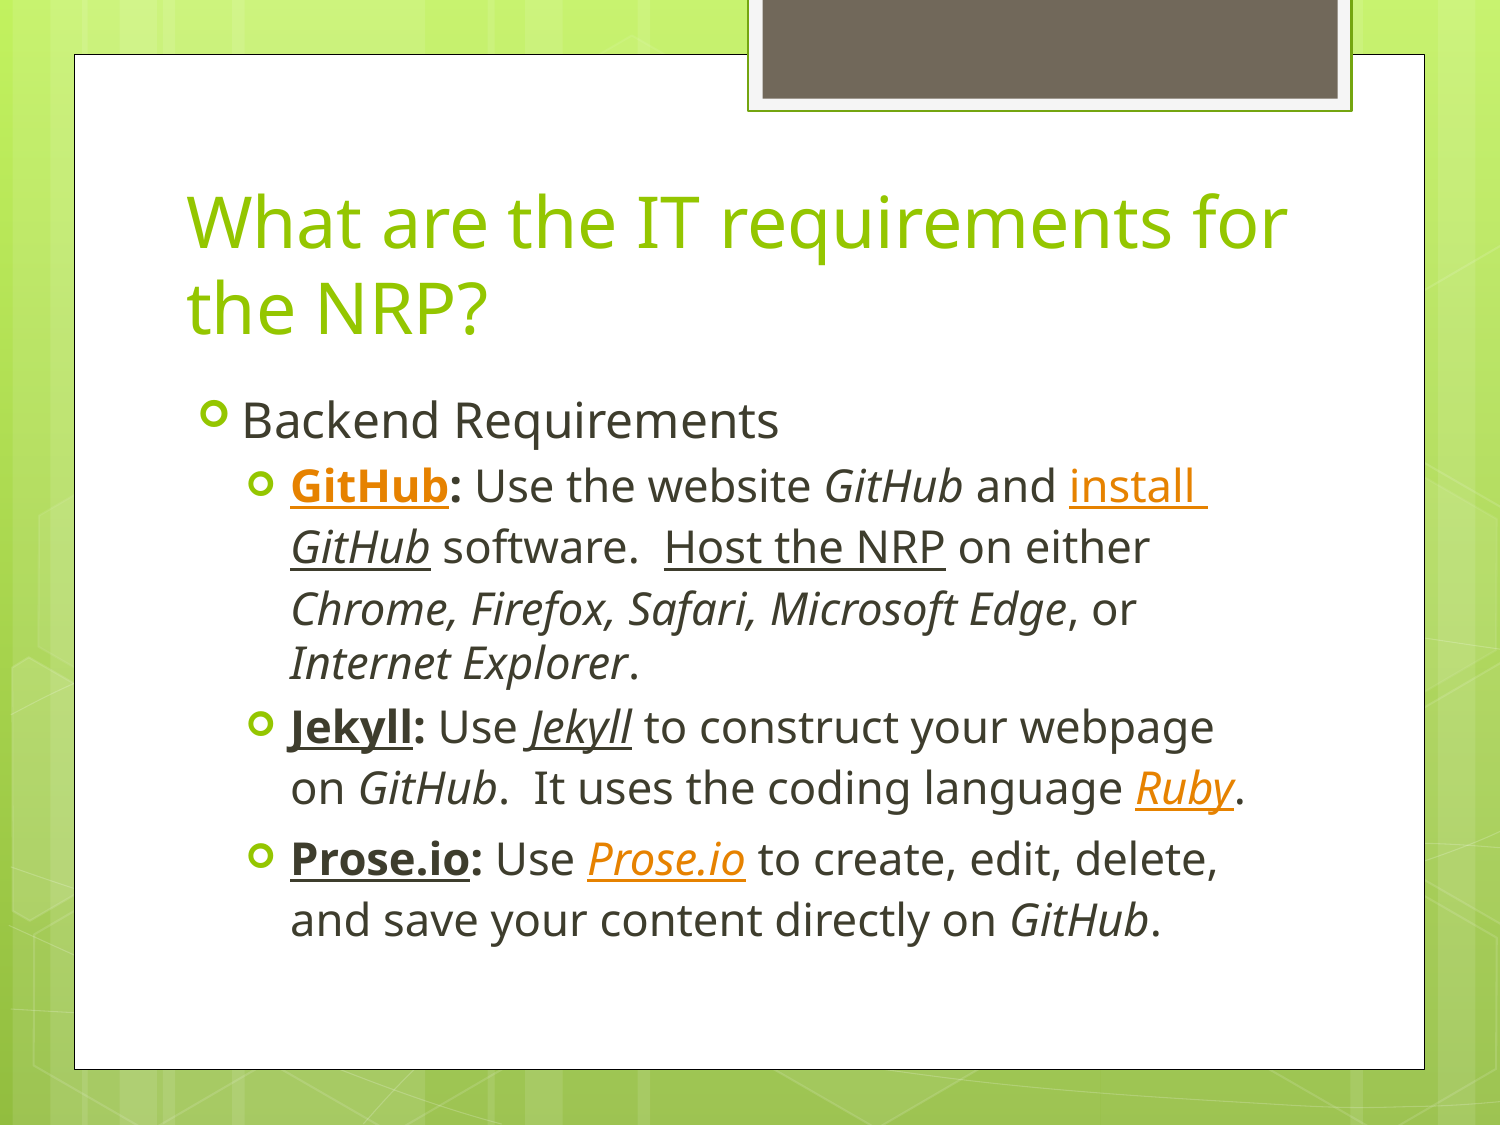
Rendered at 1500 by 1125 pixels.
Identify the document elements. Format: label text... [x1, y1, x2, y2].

list Backend Requirements GitHub: Use the website GitHub and install GitHub software. Host the NRP on either Chrome, Firefox, Safari, Microsoft Edge, or Internet Explorer. Jekyll: Use Jekyll to construct your webpage on GitHub. It uses the coding language Ruby. Prose.io: Use Prose.io to create, edit, delete, and save your content directly on GitHub. [171, 381, 1283, 957]
title What are the IT requirements for the NRP? [171, 168, 1324, 357]
